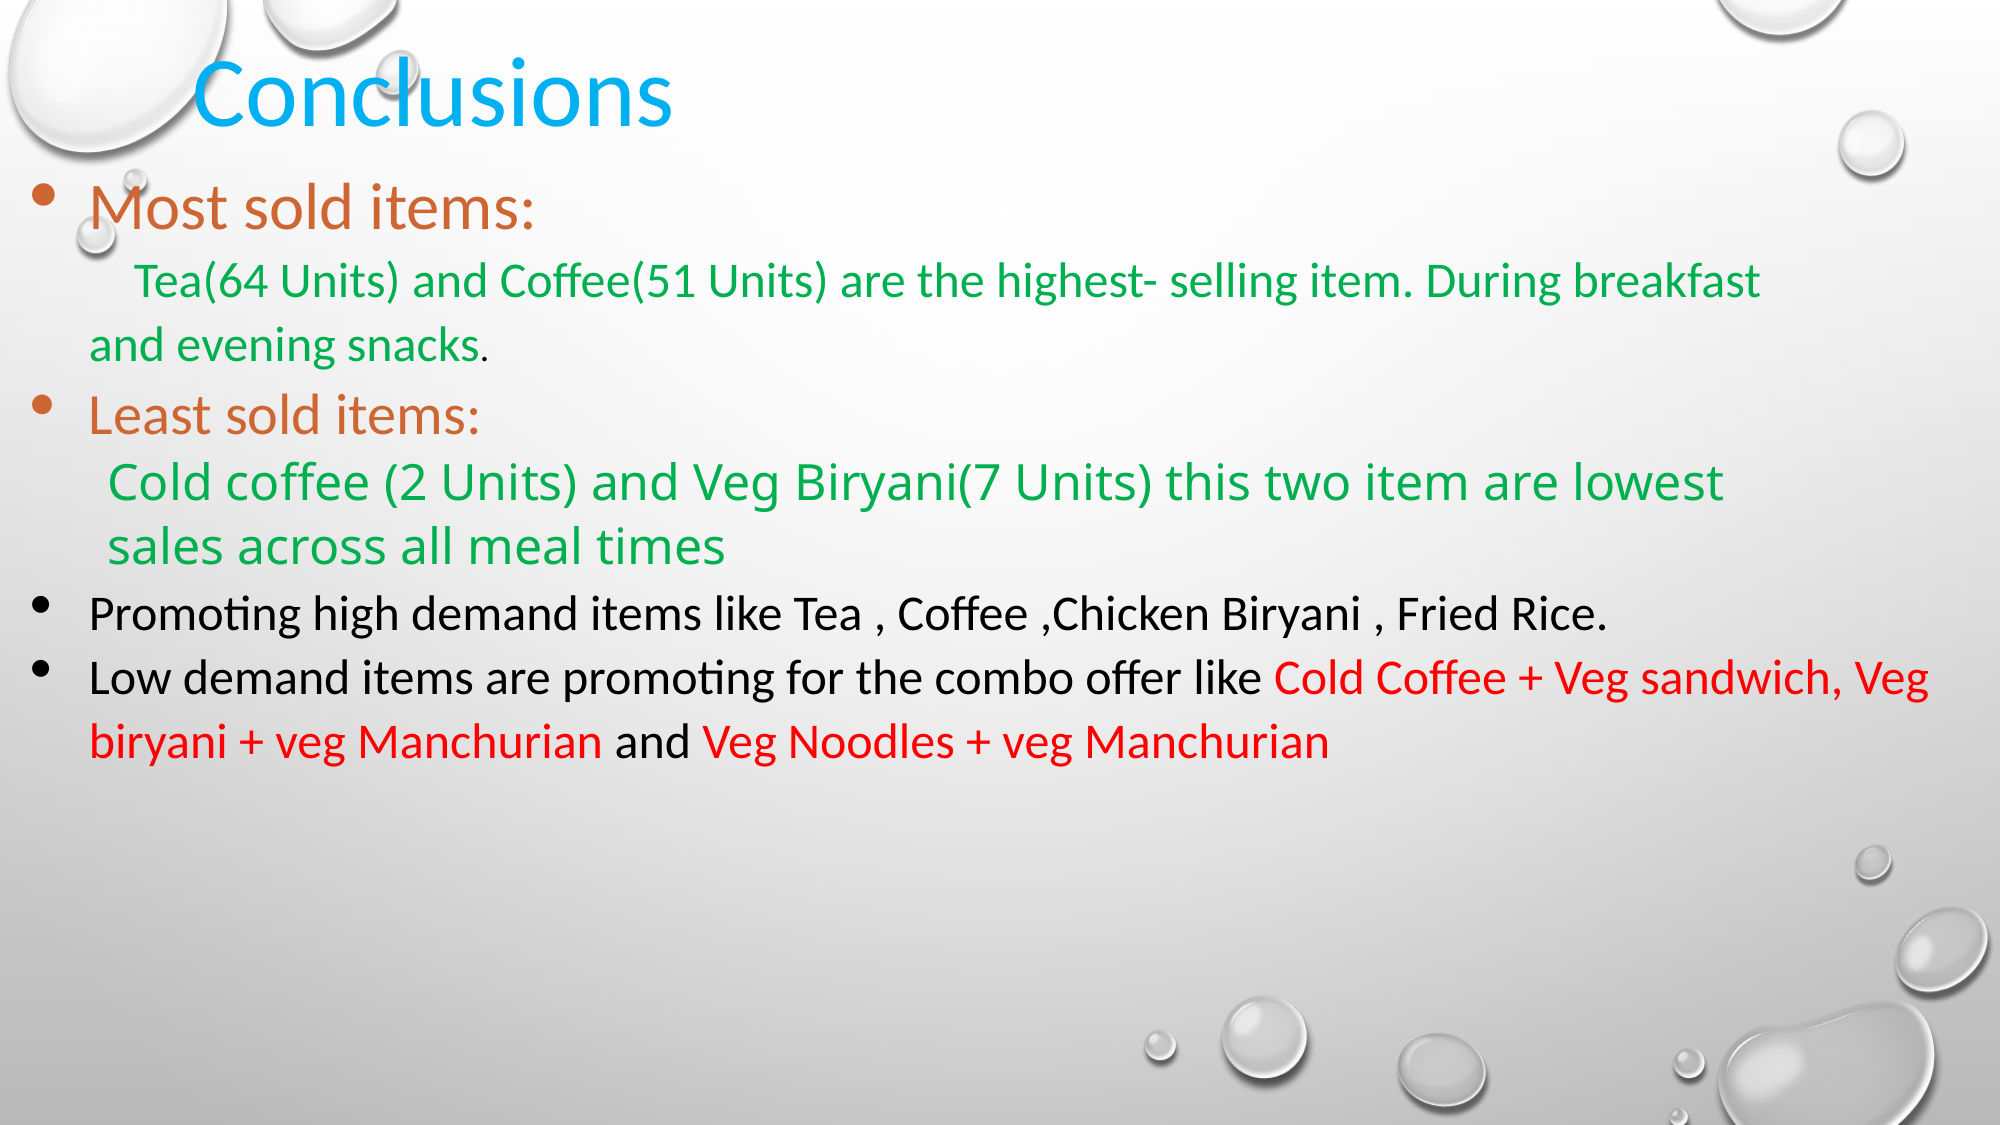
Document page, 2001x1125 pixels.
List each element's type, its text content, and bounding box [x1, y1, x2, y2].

text_box Promoting high demand items like Tea , Coffee ,Chicken Biryani , Fried Rice. Low demand items are promoting for the combo offer like Cold Coffee + Veg sandwich, Veg biryani + veg Manchurian and Veg Noodles + veg Manchurian [17, 568, 1946, 841]
text_box Most sold items: Tea(64 Units) and Coffee(51 Units) are the highest- selling item. During breakfast and evening snacks. Least sold items: Cold coffee (2 Units) and Veg Biryani(7 Units) this two item are lowest sales across all meal times [17, 150, 1856, 568]
picture [0, 0, 2000, 1125]
text_box Conclusions [102, 11, 757, 150]
